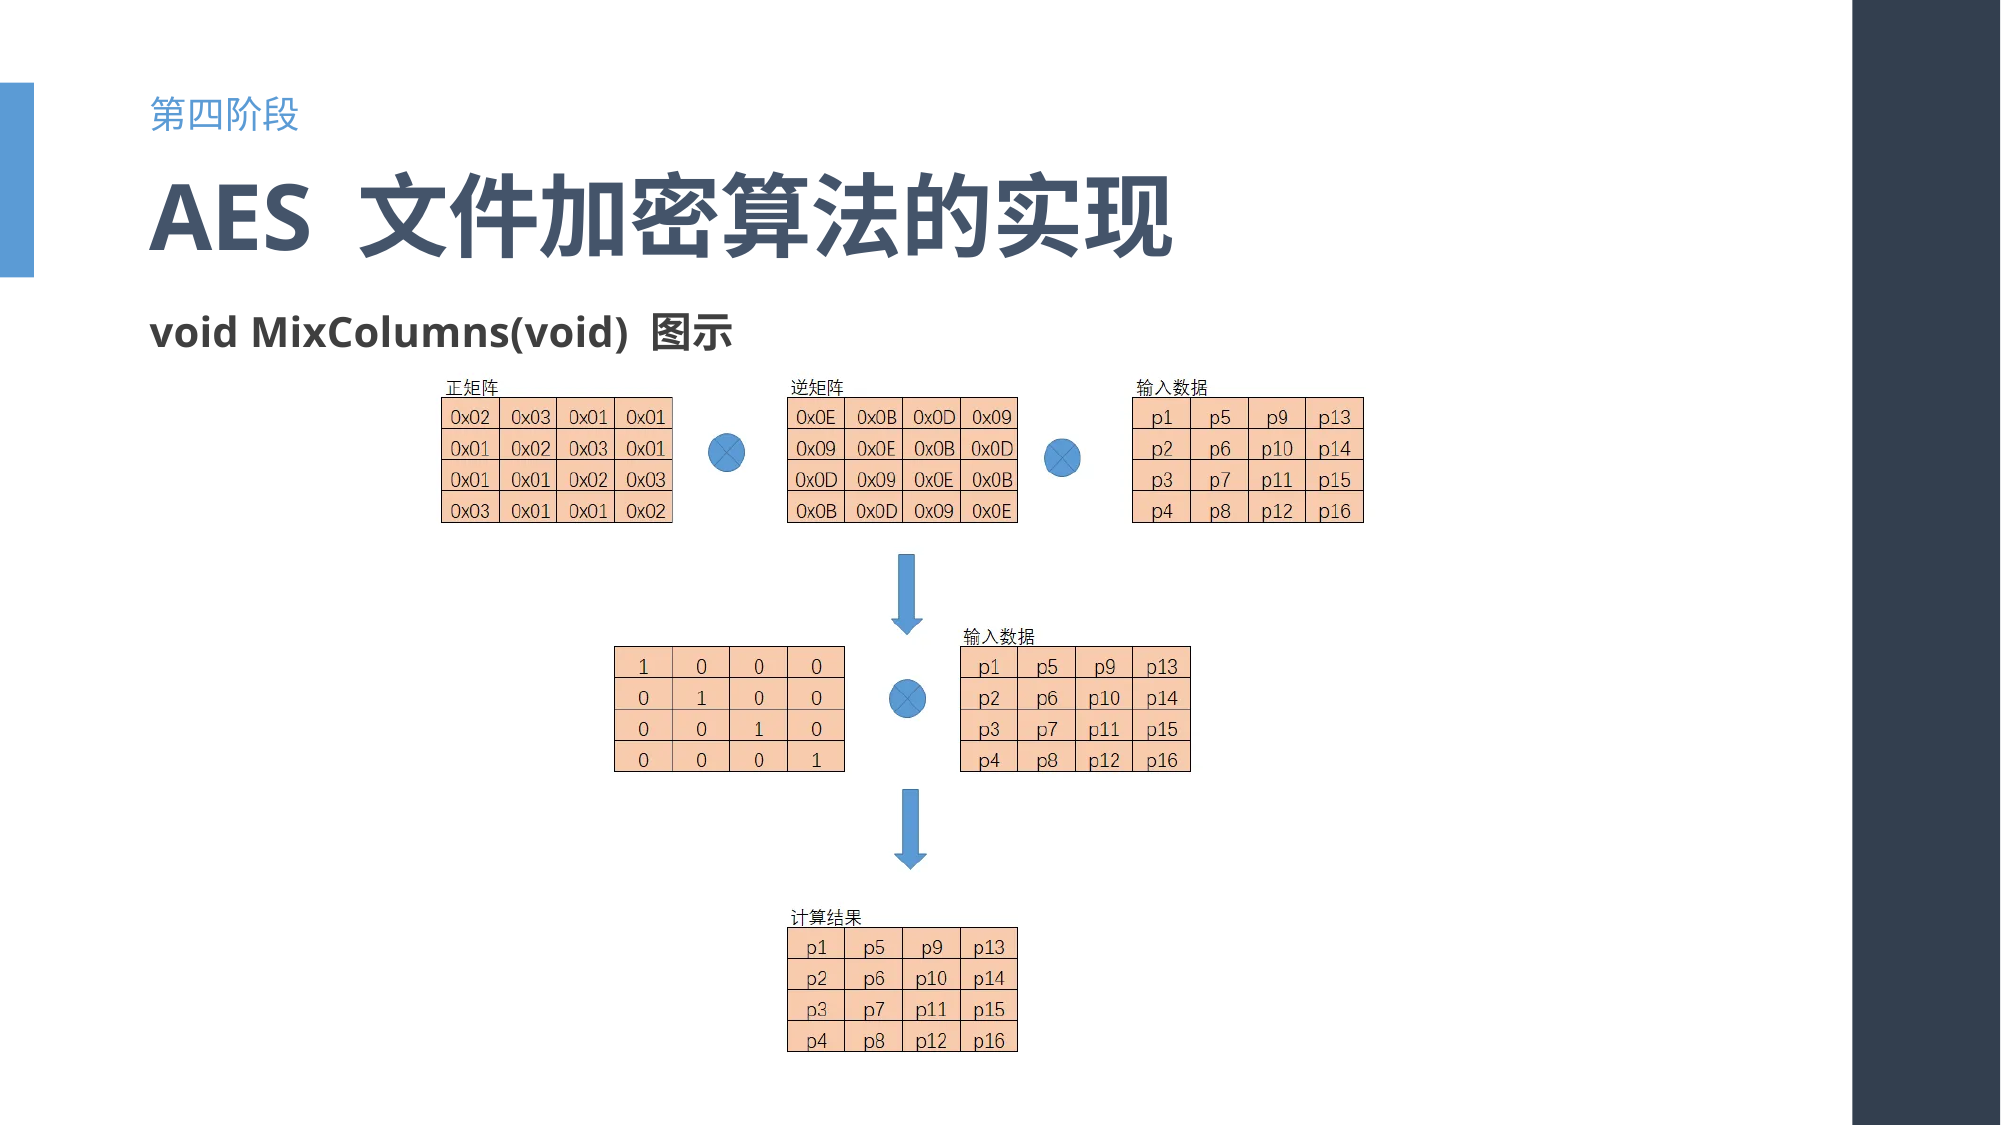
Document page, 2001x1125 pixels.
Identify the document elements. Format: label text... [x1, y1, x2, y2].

title AES 文件加密算法的实现 [134, 155, 1734, 278]
picture [414, 354, 1376, 1084]
list 第四阶段 [134, 78, 1734, 145]
list void MixColumns(void) 图示 [134, 288, 1734, 1003]
